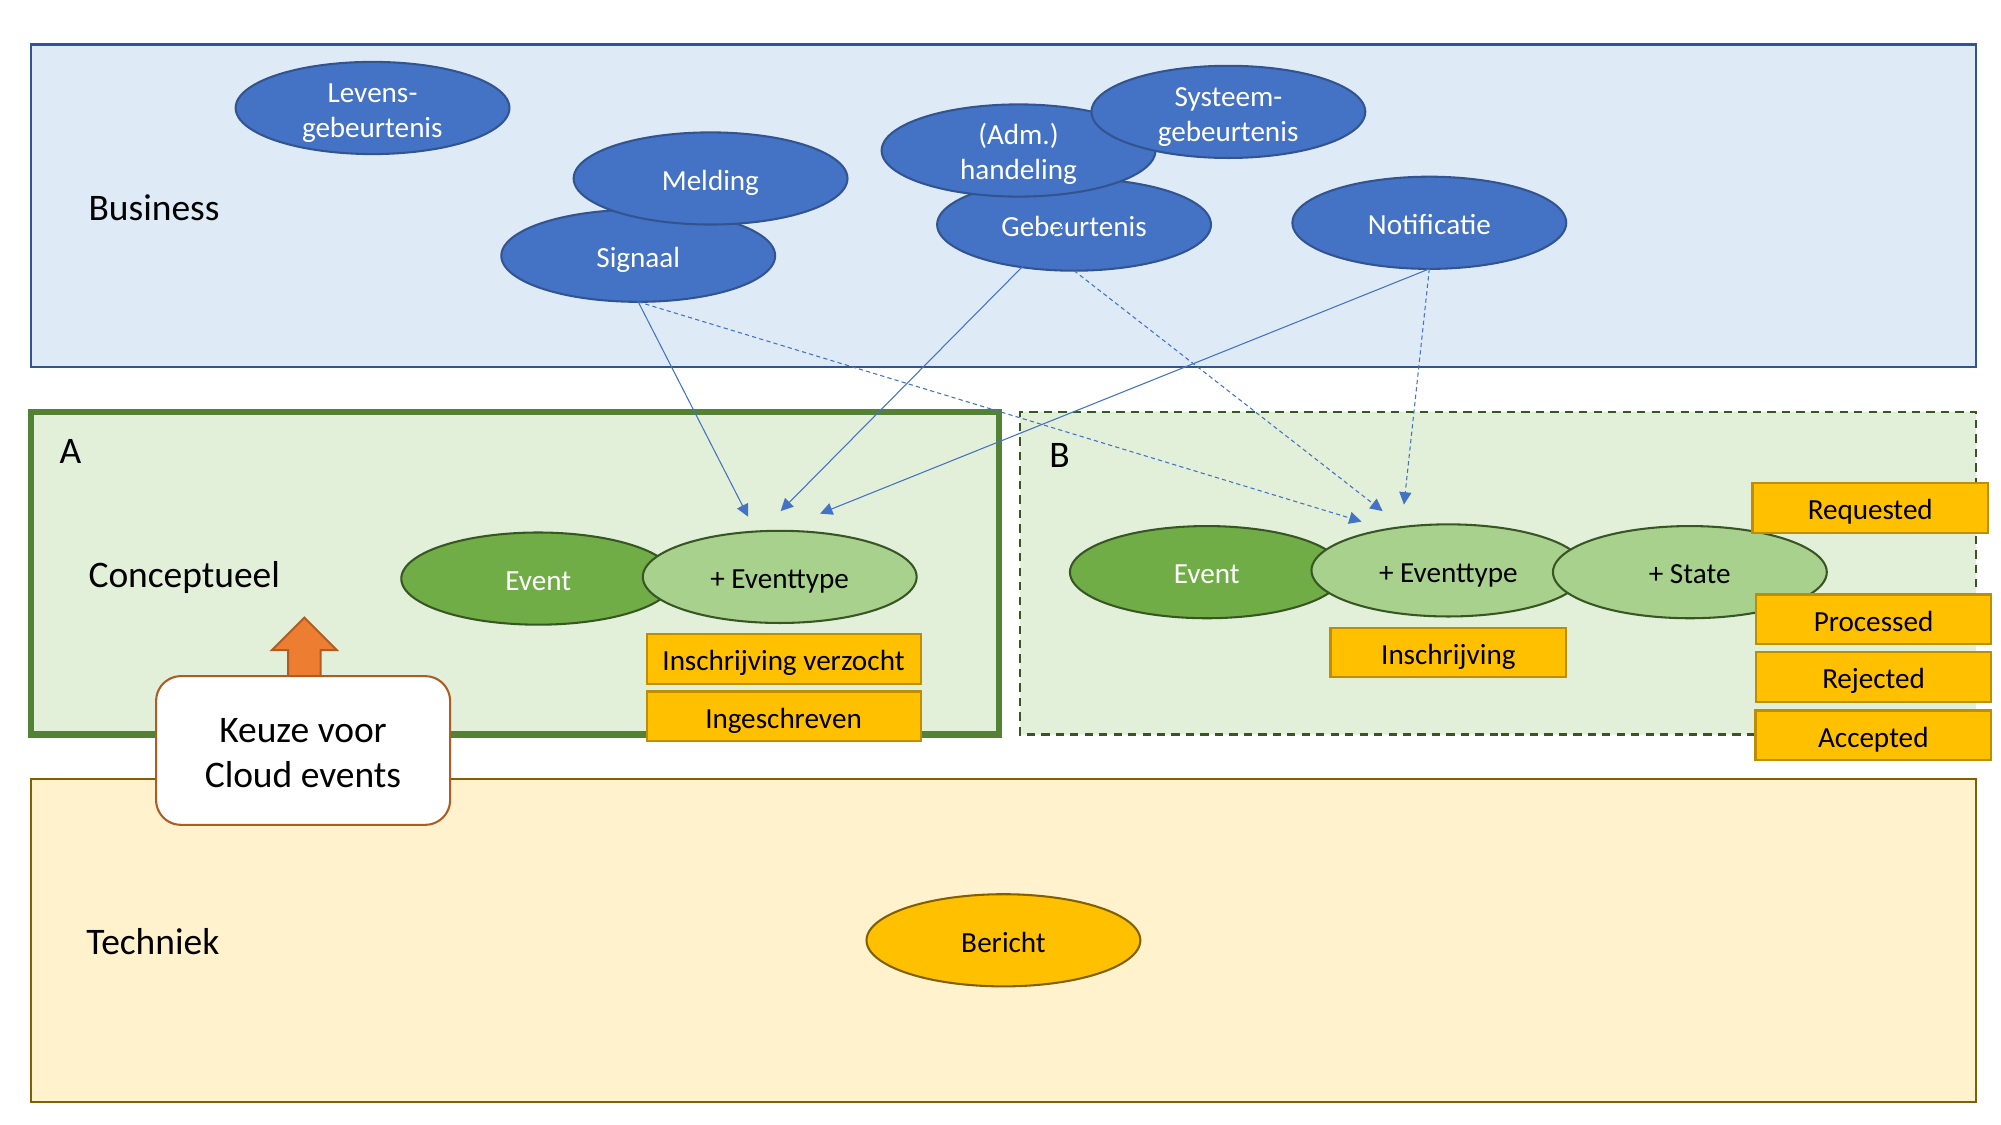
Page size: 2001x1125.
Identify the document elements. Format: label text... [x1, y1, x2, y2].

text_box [638, 301, 1362, 522]
text_box Processed [1755, 593, 1992, 645]
text_box Techniek [71, 910, 235, 970]
text_box Signaal [500, 210, 777, 303]
text_box Accepted [1754, 709, 1992, 761]
text_box Notificatie [1291, 175, 1568, 270]
text_box Gebeurtenis [1111, 181, 1213, 268]
text_box [30, 411, 1000, 736]
text_box Systeem- gebeurtenis [1090, 64, 1367, 160]
text_box Ingeschreven [646, 690, 922, 742]
text_box (Adm.) handeling [880, 103, 1157, 186]
text_box Requested [1751, 482, 1989, 534]
text_box Rejected [1755, 651, 1992, 703]
text_box [1019, 411, 1977, 736]
text_box Melding [572, 131, 849, 226]
text_box + Eventtype [1310, 523, 1570, 618]
text_box Conceptueel [73, 542, 296, 603]
text_box Event [1068, 525, 1328, 620]
text_box + State [1551, 525, 1828, 620]
text_box [30, 43, 1977, 368]
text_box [820, 268, 1430, 514]
text_box Inschrijving [1329, 627, 1567, 678]
text_box Inschrijving verzocht [646, 633, 922, 685]
text_box Business [73, 175, 235, 236]
text_box Bericht [865, 893, 1142, 988]
text_box A [44, 418, 97, 479]
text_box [638, 301, 749, 517]
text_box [780, 177, 1111, 512]
text_box Levens-gebeurtenis [234, 60, 511, 156]
text_box [30, 778, 1977, 1103]
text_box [156, 617, 451, 825]
text_box Event [400, 531, 660, 626]
text_box + Eventtype [641, 529, 918, 625]
